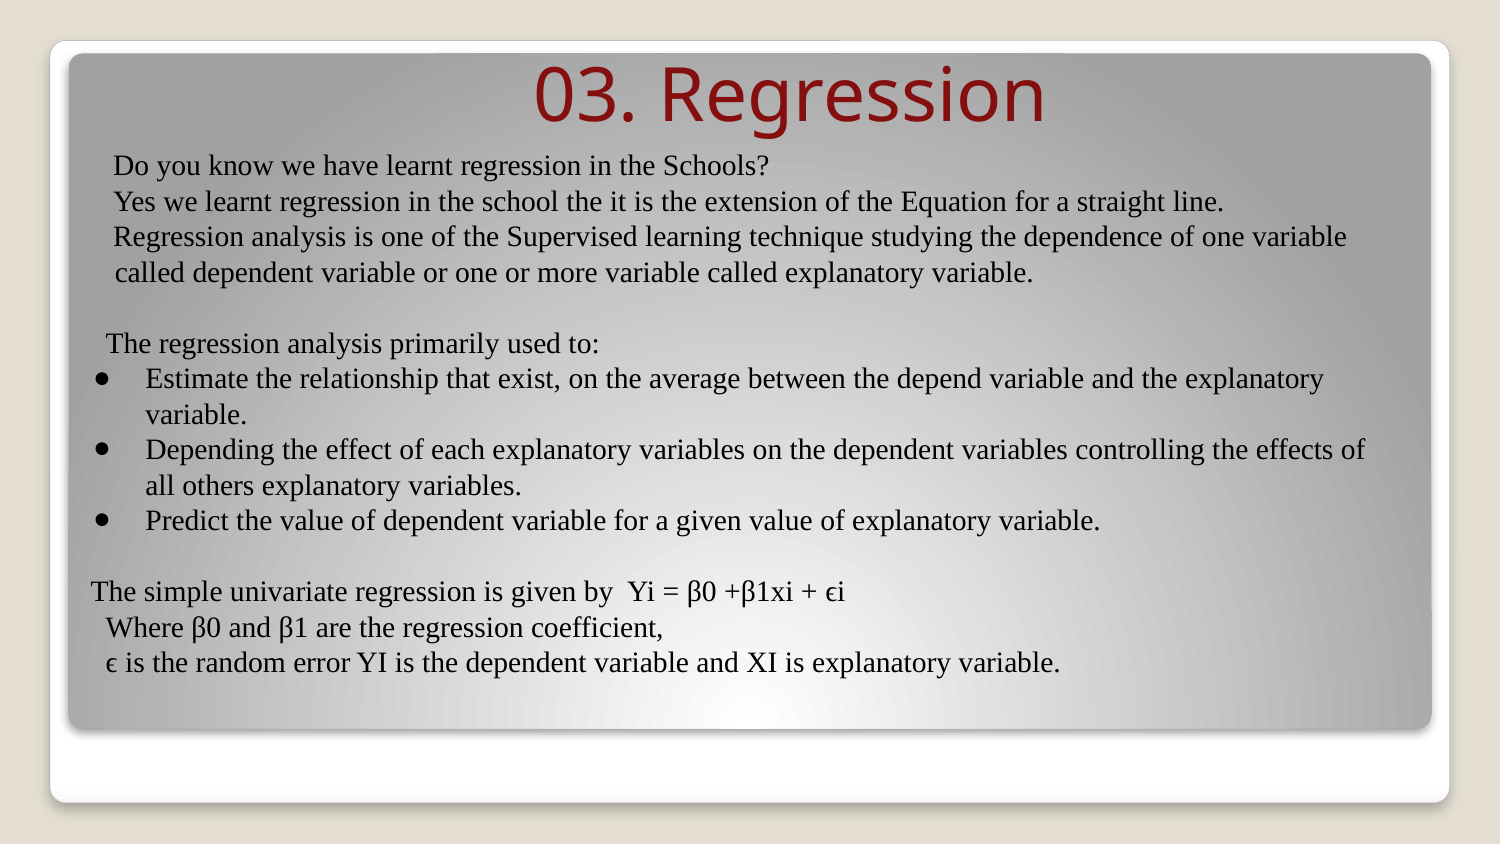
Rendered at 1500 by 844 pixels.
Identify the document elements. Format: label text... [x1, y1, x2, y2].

subtitle Do you know we have learnt regression in the Schools? Yes we learnt regression in the school the it is the extension of the Equation for a straight line. Regression analysis is one of the Supervised learning technique studying the dependence of one variable called dependent variable or one or more variable called explanatory variable. The regression analysis primarily used to: Estimate the relationship that exist, on the average between the depend variable and the explanatory variable. Depending the effect of each explanatory variables on the dependent variables controlling the effects of all others explanatory variables. Predict the value of dependent variable for a given value of explanatory variable. The simple univariate regression is given by Yi = β0 +β1xi + ϵi Where β0 and β1 are the regression coefficient, ϵ is the random error YI is the dependent variable and XI is explanatory variable. [60, 125, 1395, 694]
text_box 03. Regression [330, 58, 1064, 125]
